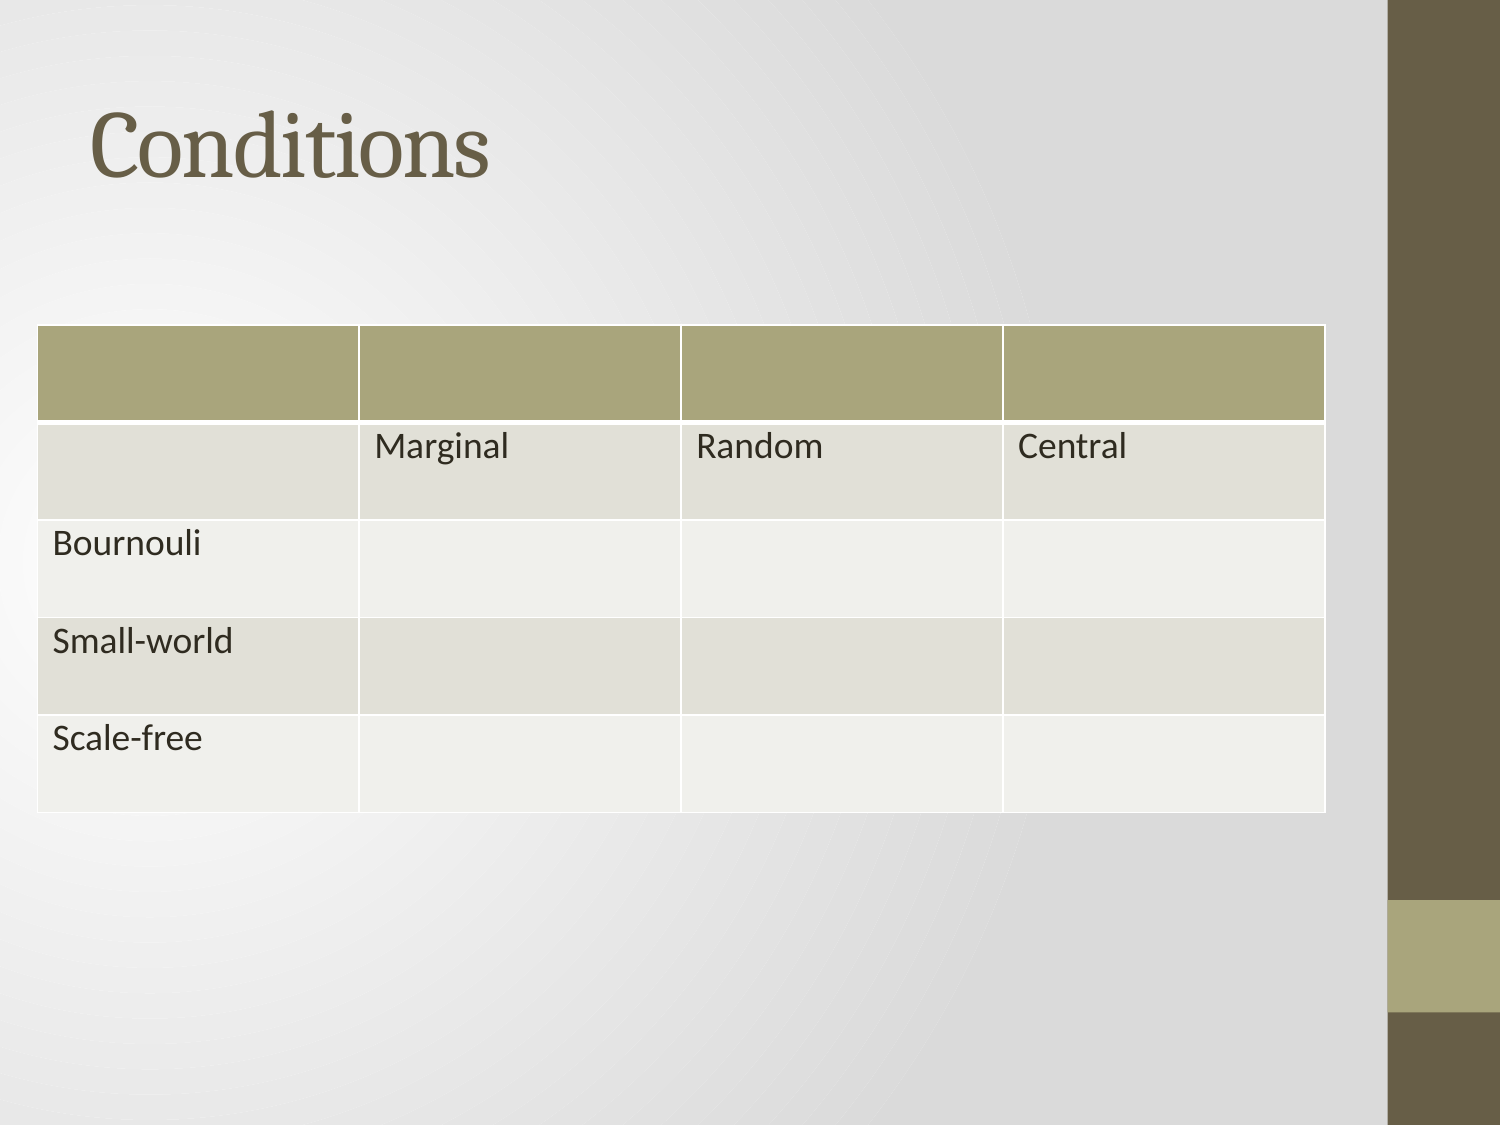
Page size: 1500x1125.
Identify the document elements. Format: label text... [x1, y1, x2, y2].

table_cell Small-world [38, 618, 358, 714]
table_cell [360, 618, 680, 714]
table_cell [1004, 521, 1324, 617]
table_cell [38, 425, 358, 519]
table_cell [682, 716, 1002, 812]
table_cell [360, 521, 680, 617]
table_cell Central [1004, 425, 1324, 519]
table_cell Random [682, 425, 1002, 519]
table_cell [682, 521, 1002, 617]
table_cell Marginal [360, 425, 680, 519]
title Conditions [75, 45, 1325, 233]
table_cell Bournouli [38, 521, 358, 617]
table_cell [1004, 618, 1324, 714]
table_cell [682, 618, 1002, 714]
table_cell Scale-free [38, 716, 358, 812]
table_cell [1004, 716, 1324, 812]
table_header [360, 326, 680, 420]
table_header [38, 326, 358, 420]
table_header [1004, 326, 1324, 420]
table_cell [360, 716, 680, 812]
table_header [682, 326, 1002, 420]
